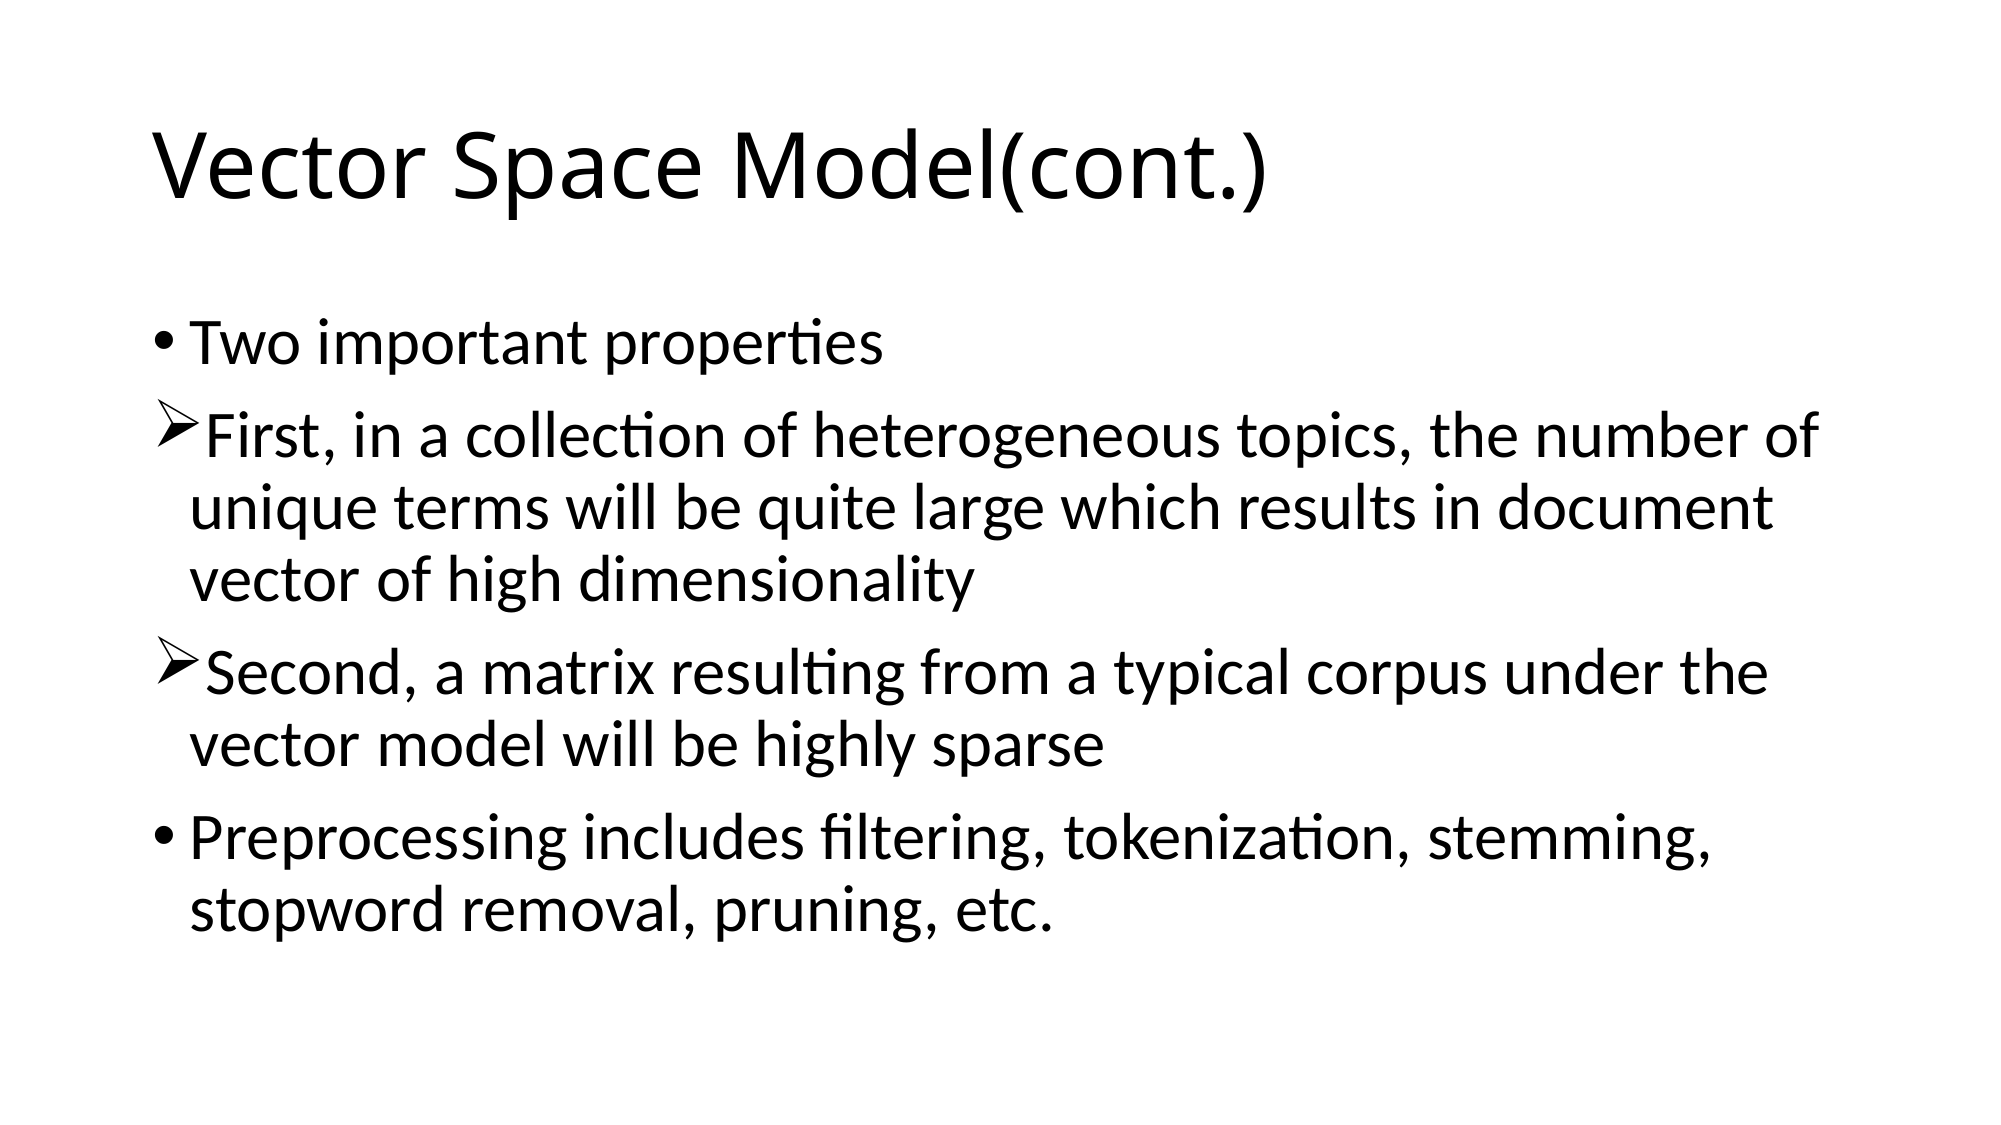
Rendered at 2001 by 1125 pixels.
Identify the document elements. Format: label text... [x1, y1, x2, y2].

title Vector Space Model(cont.) [137, 59, 1863, 278]
list Two important properties First, in a collection of heterogeneous topics, the number of unique terms will be quite large which results in document vector of high dimensionality Second, a matrix resulting from a typical corpus under the vector model will be highly sparse Preprocessing includes filtering, tokenization, stemming, stopword removal, pruning, etc. [137, 299, 1863, 1014]
